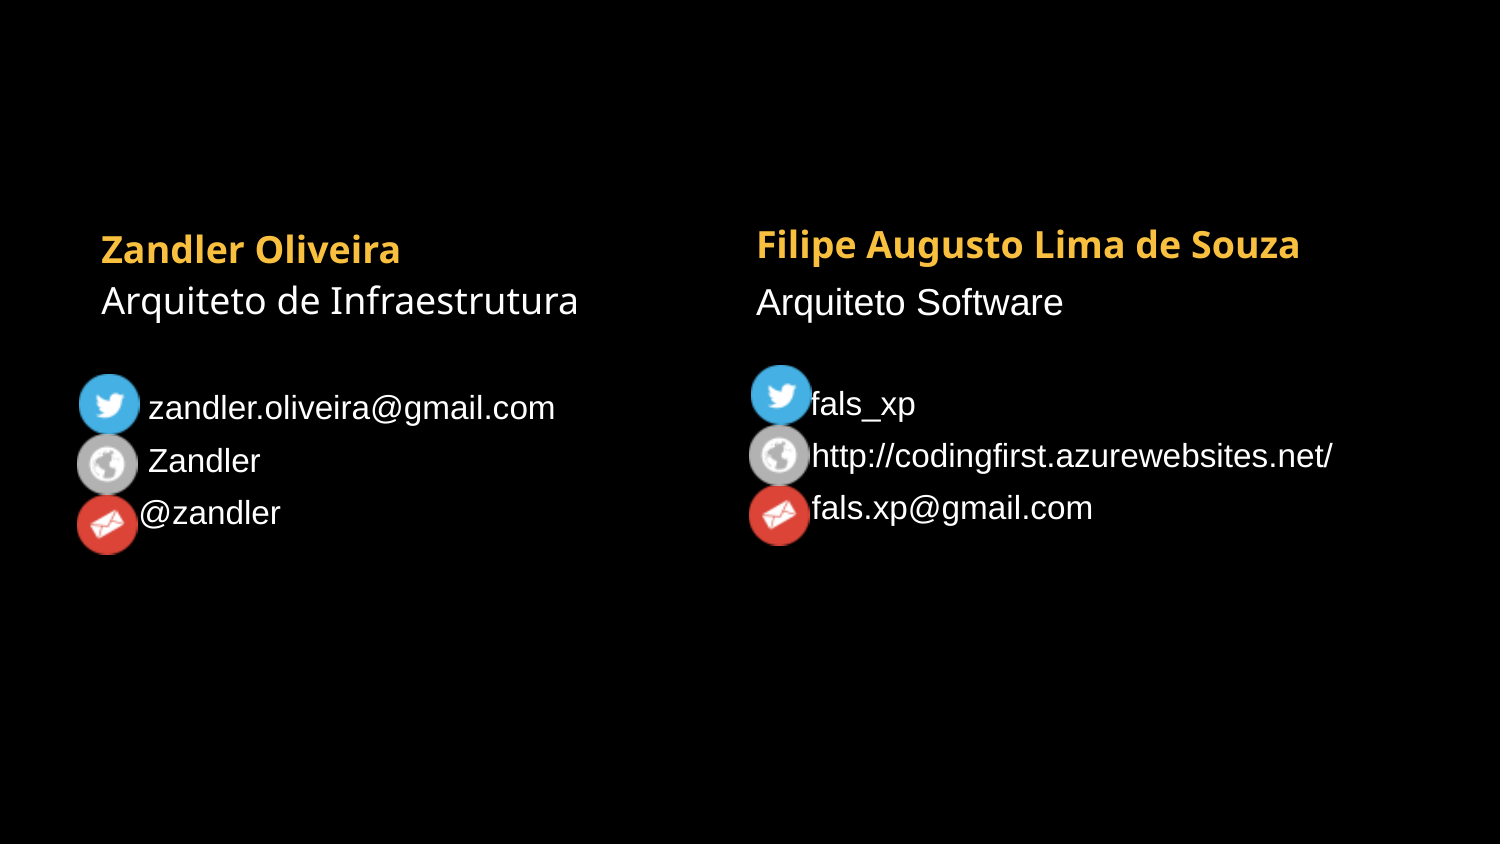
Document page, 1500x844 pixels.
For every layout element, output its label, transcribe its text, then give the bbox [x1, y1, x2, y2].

text_box Zandler Oliveira Arquiteto de Infraestrutura zandler.oliveira@gmail.com Zandler @zandler [86, 203, 701, 766]
picture [749, 364, 812, 546]
picture [77, 374, 140, 556]
list Filipe Augusto Lima de Souza Arquiteto Software fals_xp http://codingfirst.azurewebsites.net/ fals.xp@gmail.com [741, 205, 1390, 768]
